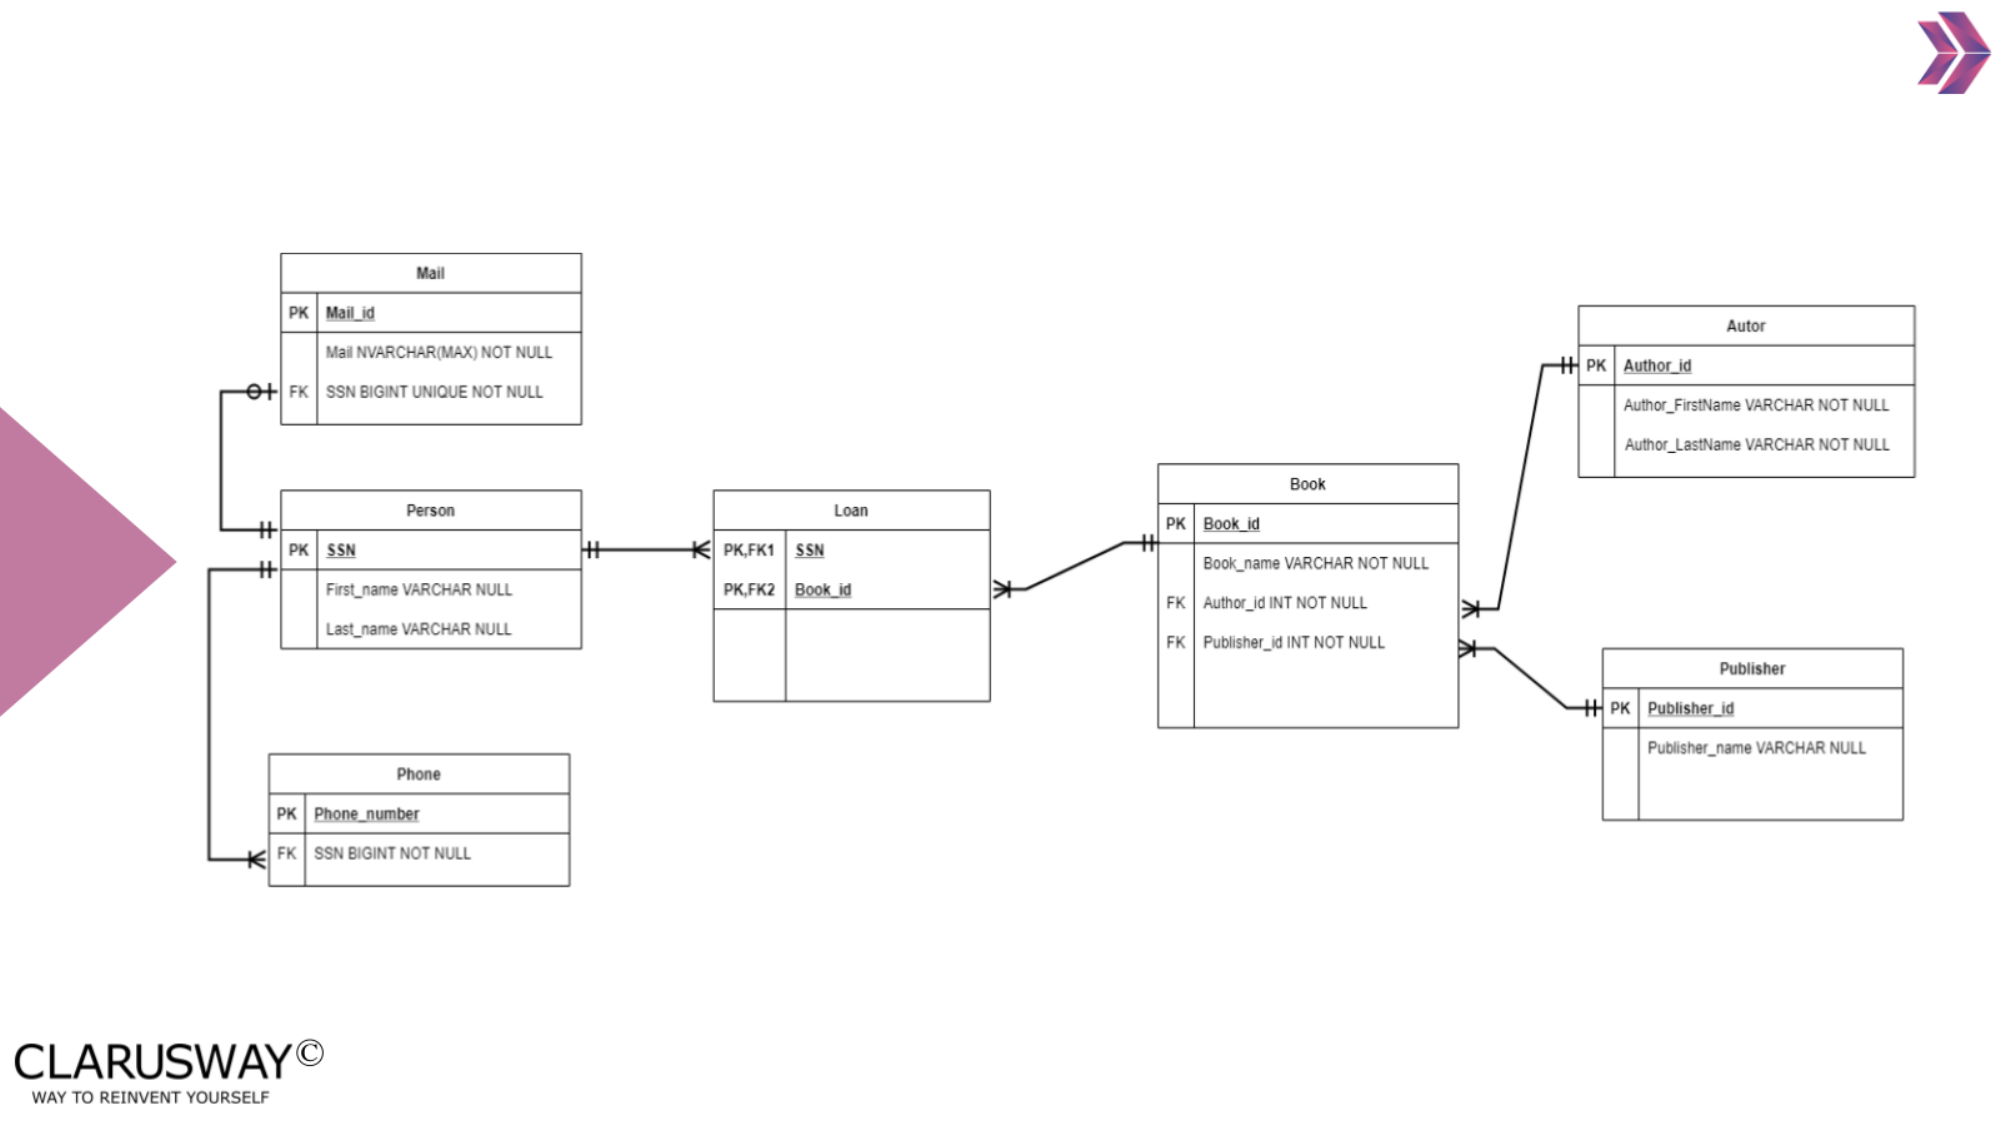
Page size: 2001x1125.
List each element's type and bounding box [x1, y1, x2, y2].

list [0, 0, 2000, 1125]
